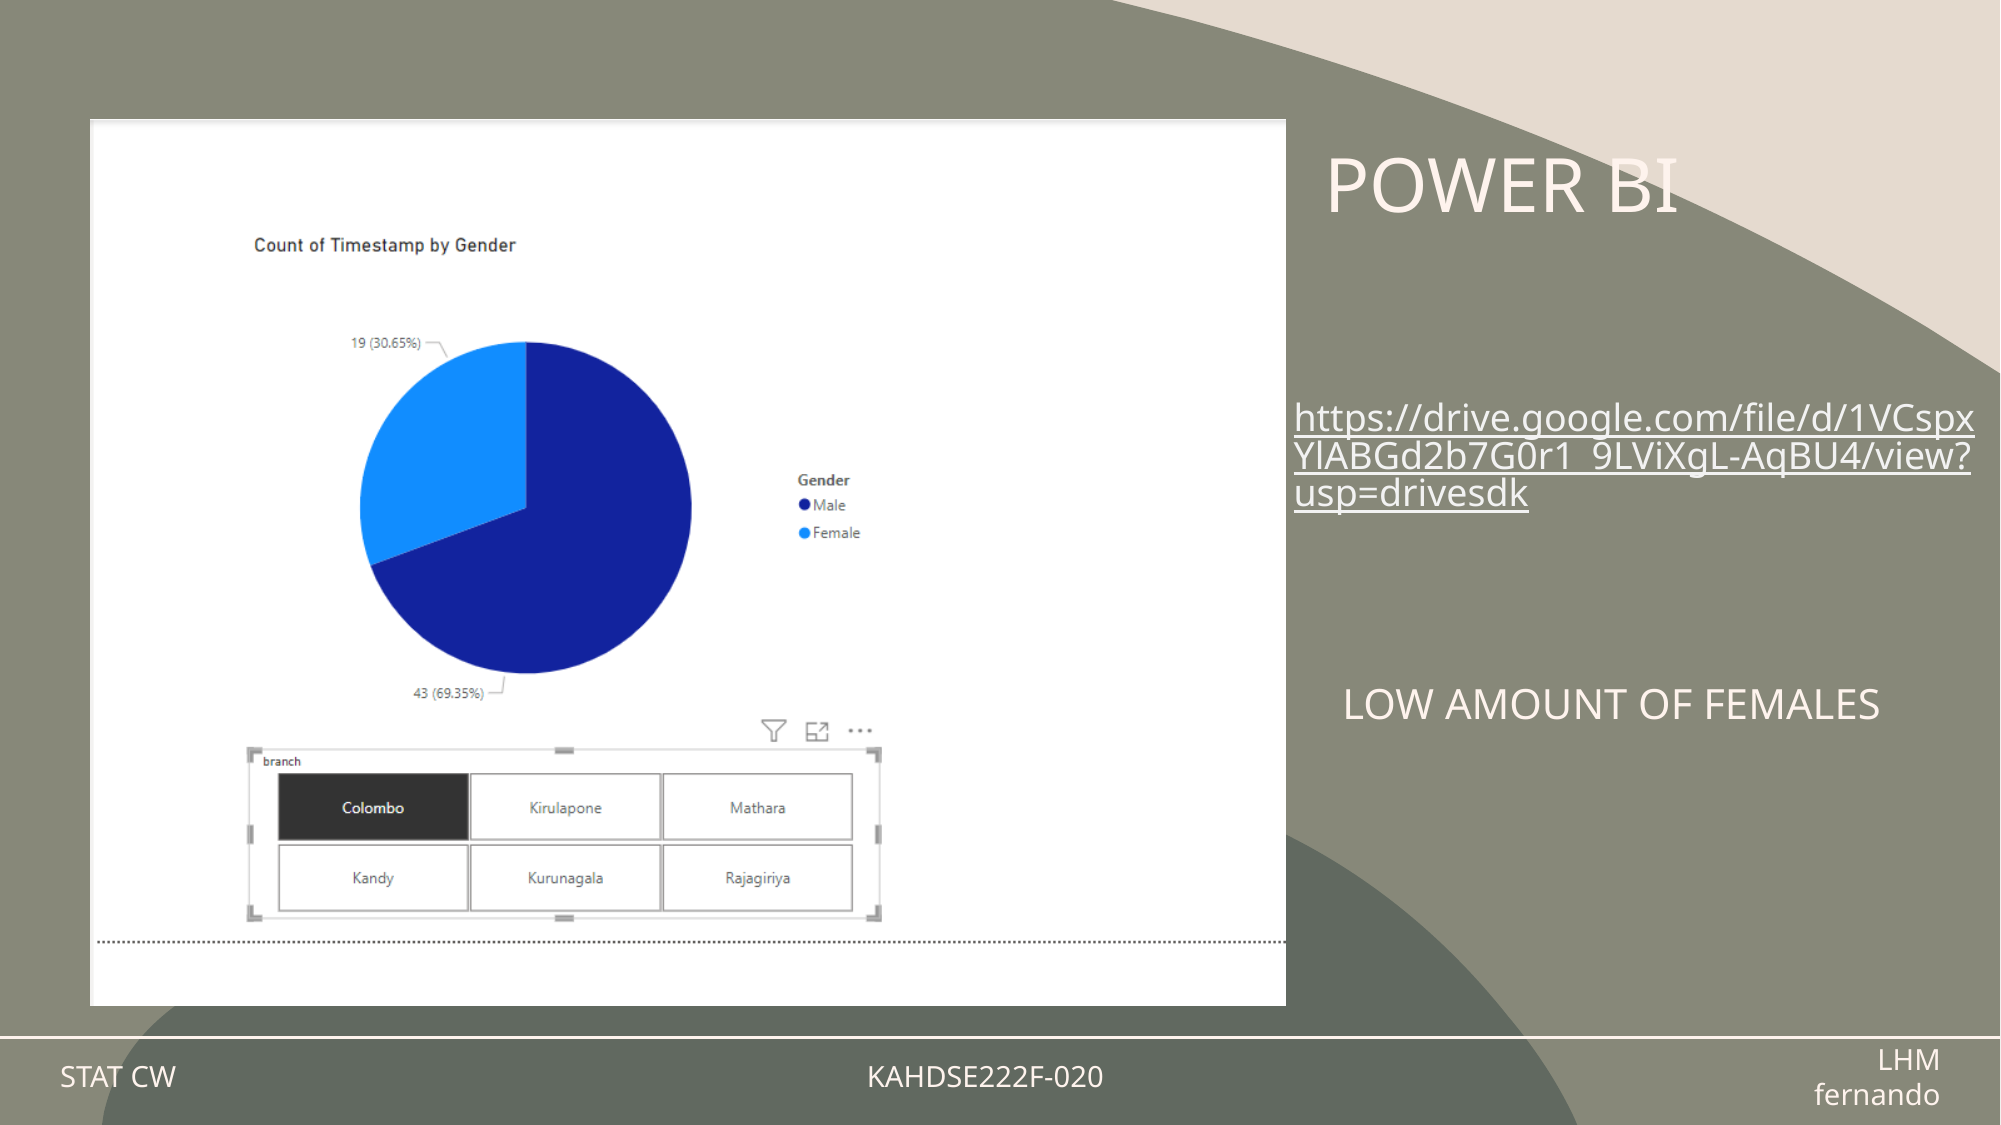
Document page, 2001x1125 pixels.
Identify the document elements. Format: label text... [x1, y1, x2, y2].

text_box KAHDSE222F-020 [703, 1050, 1268, 1102]
text_box LHM fernando [1793, 1050, 1956, 1102]
text_box STAT CW [45, 1050, 207, 1102]
text_box https://drive.google.com/file/d/1VCspxYlABGd2b7G0r1_9LViXgL-AqBU4/view?usp=drivesdk [1286, 386, 2000, 453]
picture [90, 119, 1286, 1006]
text_box Power bi [1309, 119, 2000, 258]
text_box Low amount of females [1327, 636, 2000, 775]
